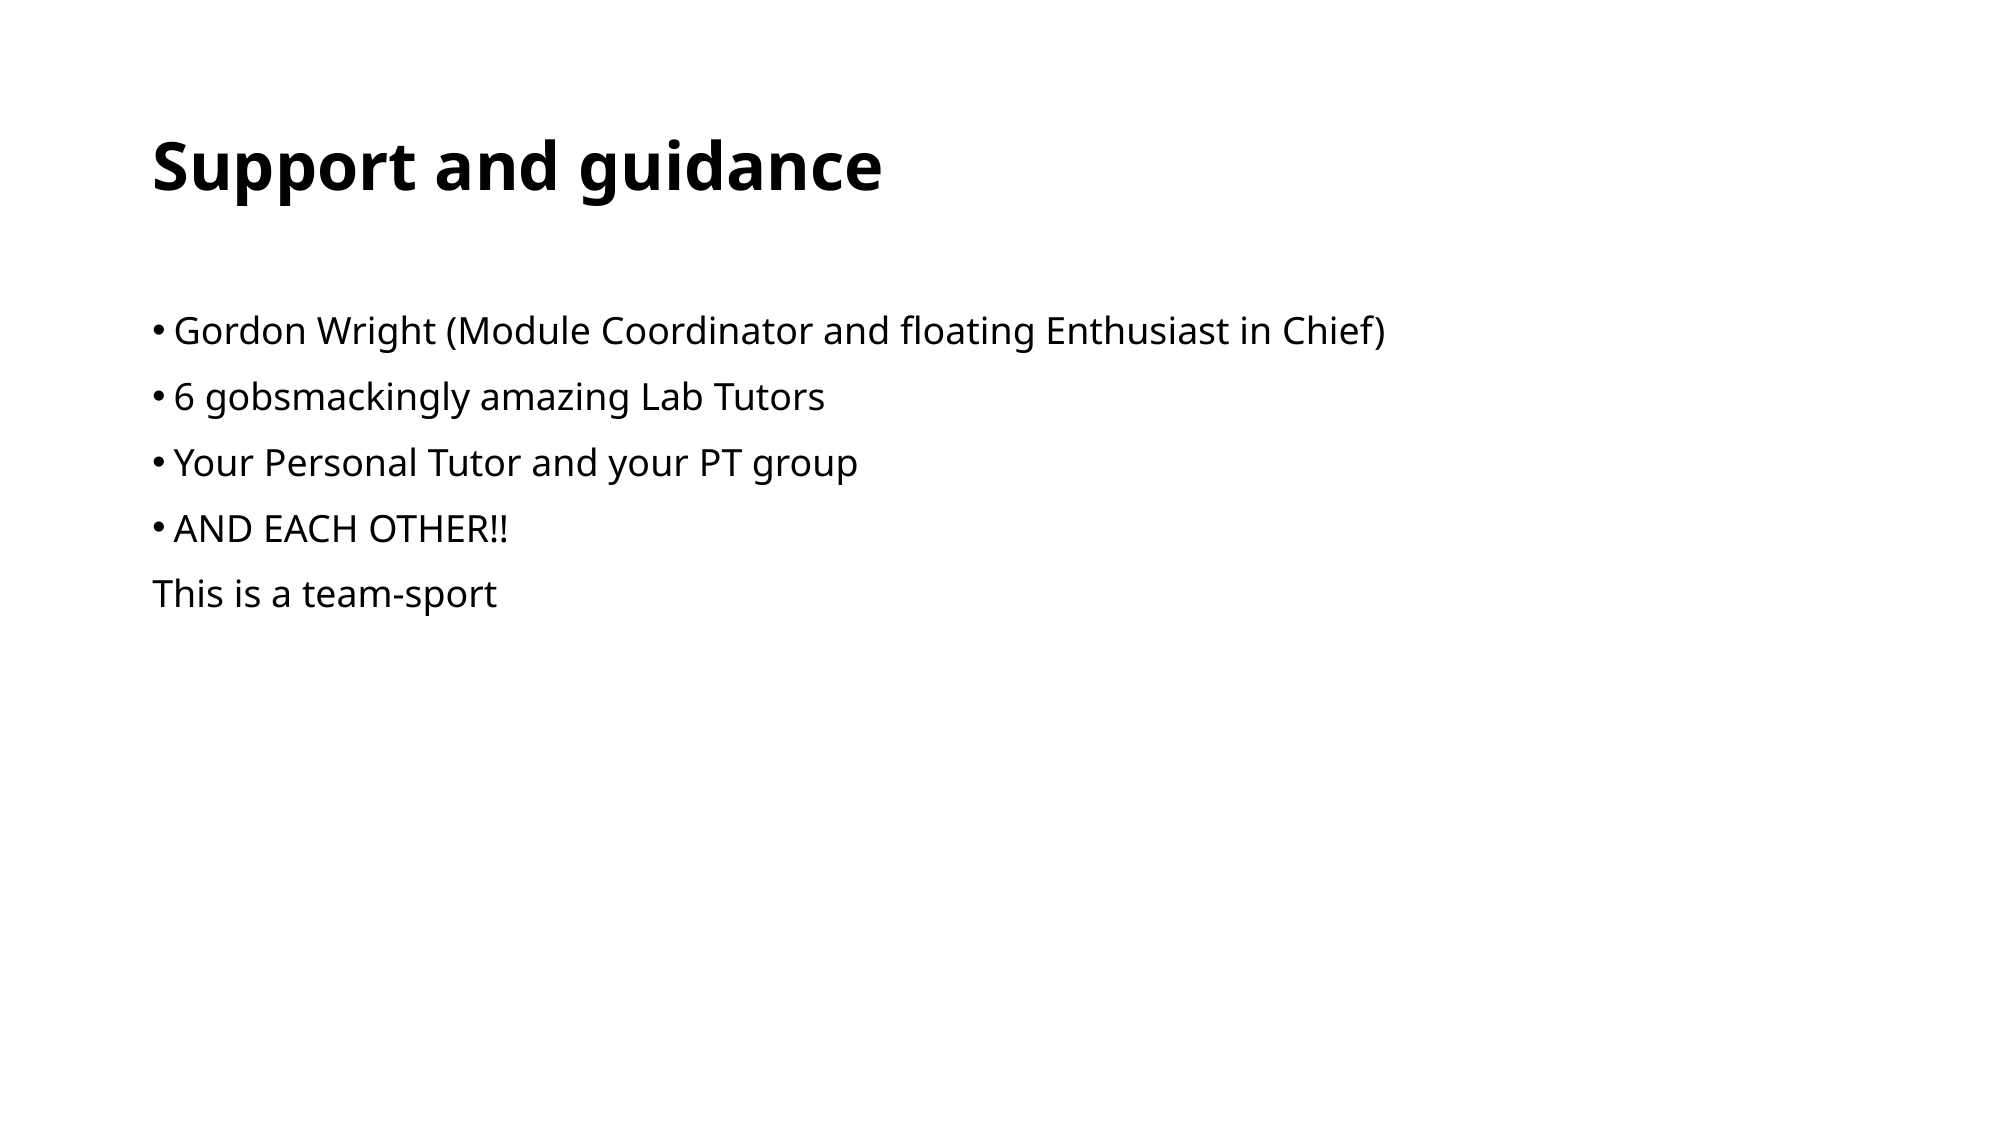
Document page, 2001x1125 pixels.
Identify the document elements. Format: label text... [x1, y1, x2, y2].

list Gordon Wright (Module Coordinator and floating Enthusiast in Chief) 6 gobsmackingly amazing Lab Tutors Your Personal Tutor and your PT group AND EACH OTHER!! This is a team-sport [137, 299, 1863, 1014]
title Support and guidance [137, 59, 1779, 278]
